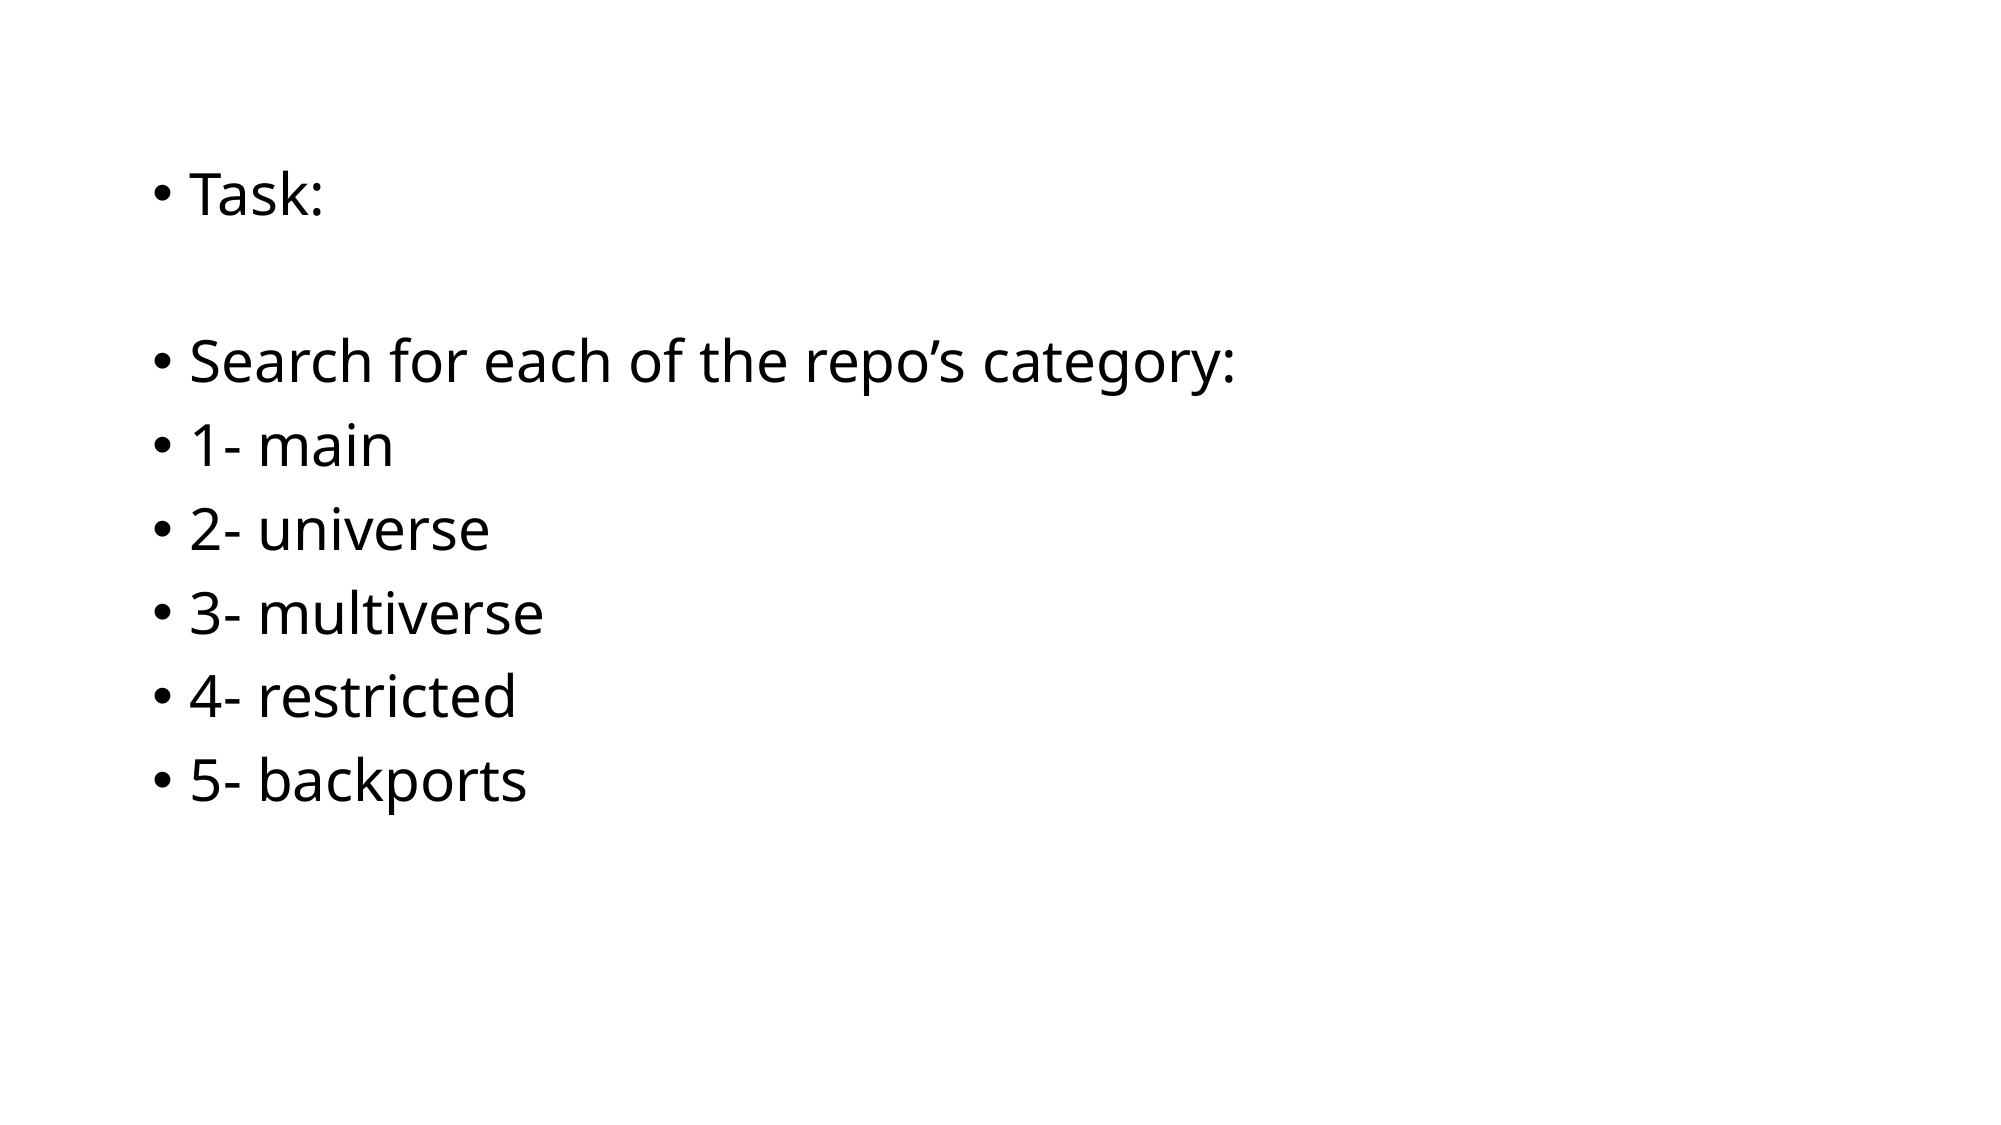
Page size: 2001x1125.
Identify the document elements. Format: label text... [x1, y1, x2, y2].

list Task: Search for each of the repo’s category: 1- main 2- universe 3- multiverse 4- restricted 5- backports [137, 157, 1863, 1014]
